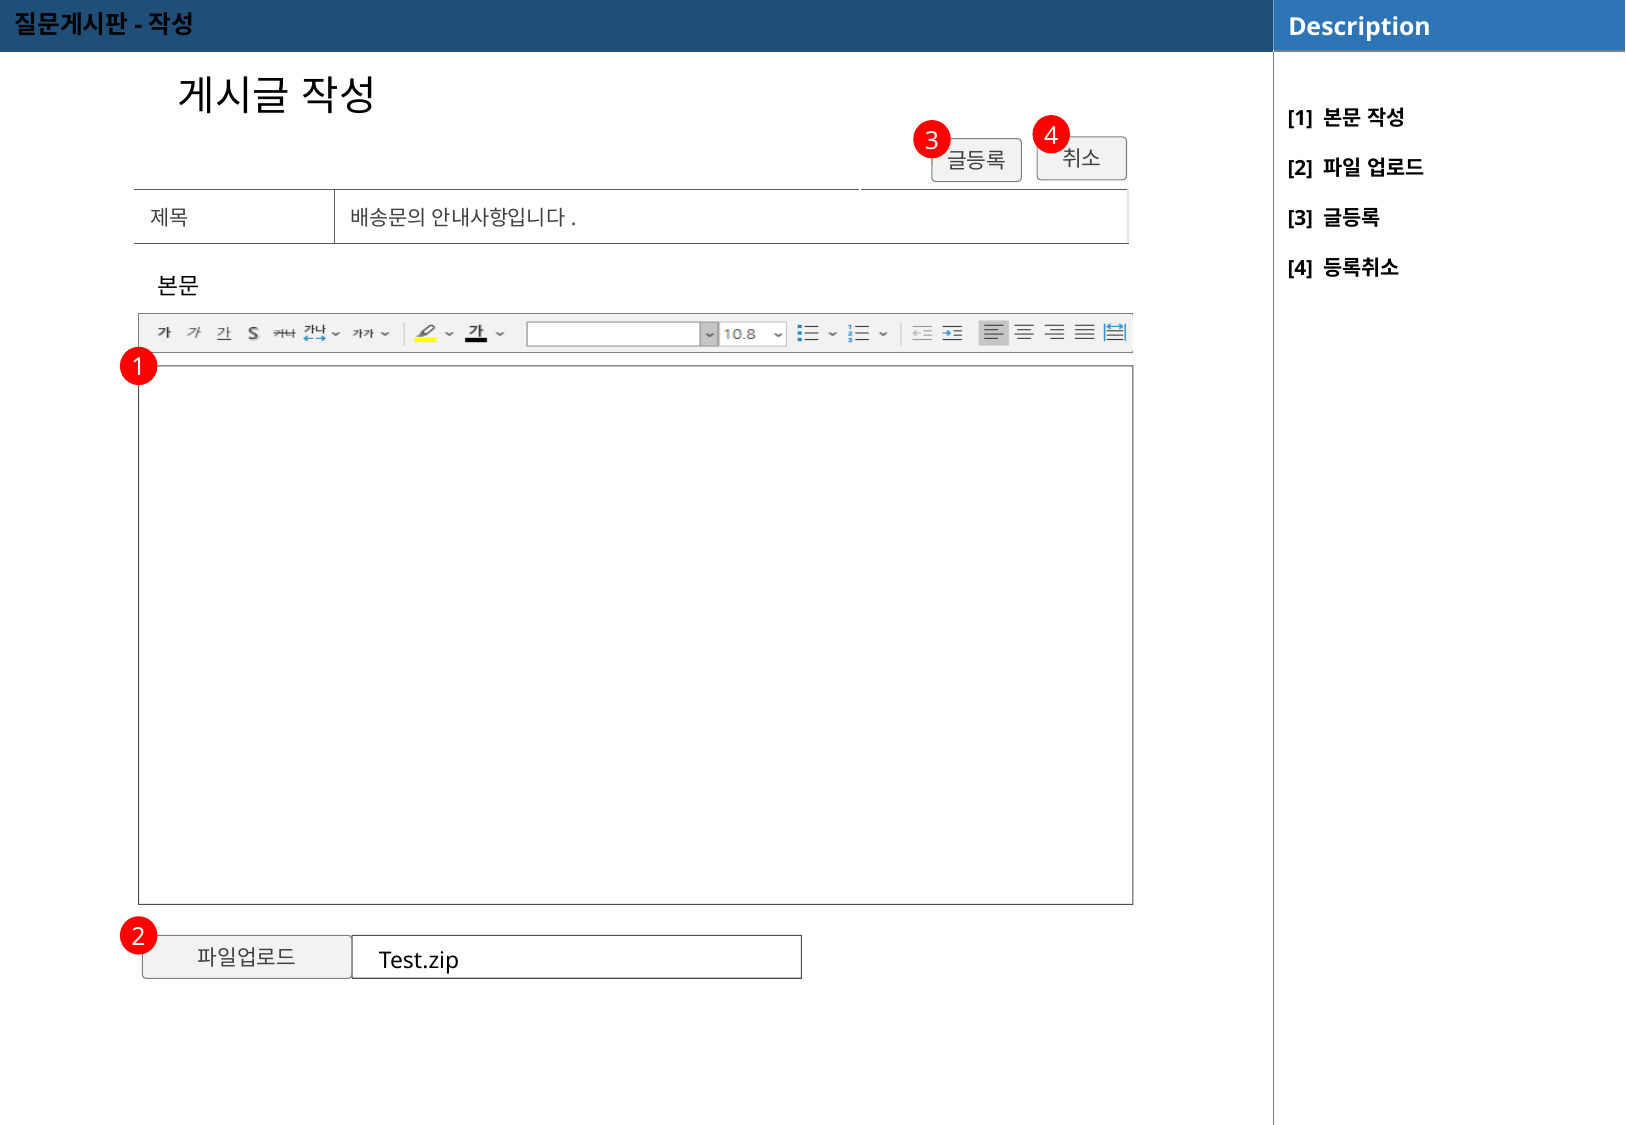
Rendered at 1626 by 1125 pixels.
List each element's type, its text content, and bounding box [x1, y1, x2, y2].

text_box [1] 본문 작성 [2] 파일 업로드 [3] 글등록 [4] 등록취소 [1272, 72, 1617, 287]
text_box 게시글 작성 [107, 62, 447, 127]
text_box Test.zip [363, 938, 744, 981]
list 질문게시판-작성 [0, 0, 1238, 52]
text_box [138, 313, 1133, 353]
table_header [861, 190, 1127, 243]
table_header 제목 [134, 190, 334, 243]
text_box 4 [1031, 113, 1072, 155]
text_box 본문 [142, 263, 413, 307]
text_box 1 [351, 934, 802, 979]
text_box 3 [912, 118, 952, 160]
text_box 1 [118, 345, 159, 387]
text_box 2 [118, 915, 159, 956]
text_box 글등록 [930, 137, 1023, 183]
text_box [1272, 51, 1625, 1125]
text_box 1 [138, 365, 1134, 905]
text_box 취소 [1036, 135, 1128, 181]
text_box 파일업로드 [141, 934, 351, 980]
table_header 배송문의 안내사항입니다. [335, 190, 859, 243]
